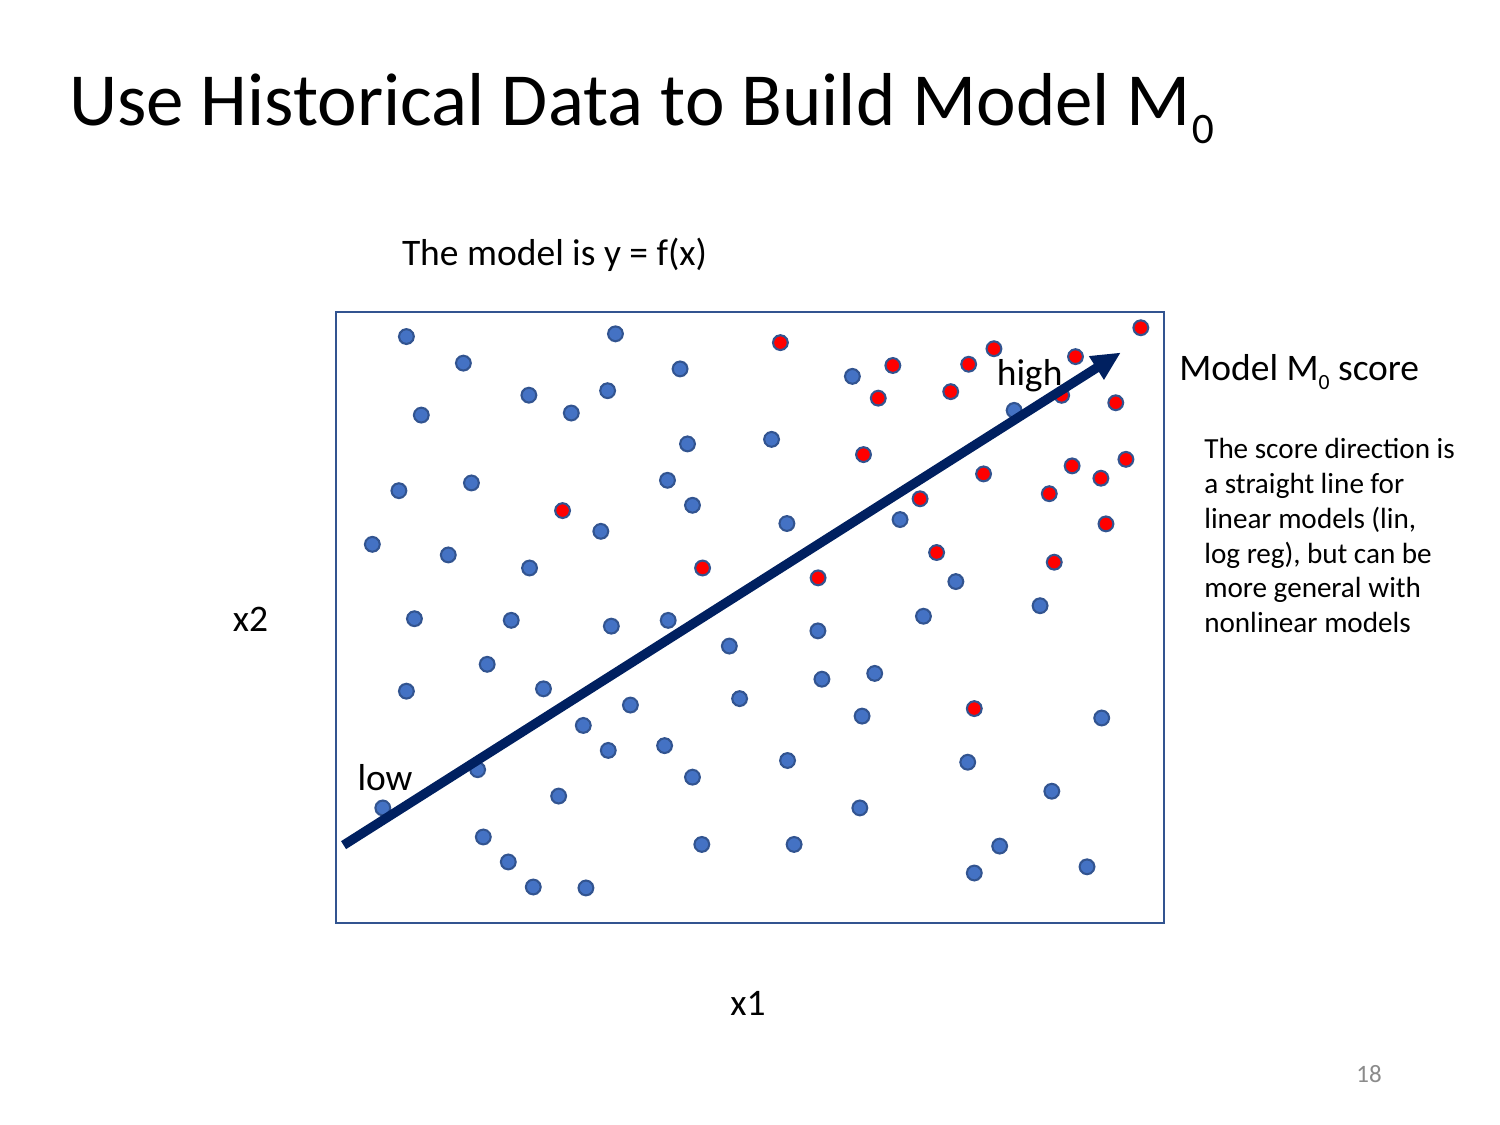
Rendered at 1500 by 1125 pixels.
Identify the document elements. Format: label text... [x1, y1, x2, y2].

text_box The model is y = f(x) [387, 220, 723, 281]
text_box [343, 352, 1121, 846]
text_box [991, 846, 1009, 855]
text_box [1078, 858, 1096, 876]
text_box [335, 311, 1165, 924]
text_box [693, 846, 710, 853]
text_box Model M0 score [1164, 335, 1435, 402]
text_box x1 [715, 970, 781, 1031]
text_box [1132, 319, 1150, 337]
text_box high [982, 340, 1078, 352]
text_box [1121, 396, 1125, 410]
text_box [786, 846, 803, 853]
text_box [771, 334, 789, 352]
title Use Historical Data to Build Model M0 [54, 195, 1446, 413]
text_box [499, 853, 517, 871]
text_box [397, 328, 415, 346]
text_box [965, 864, 983, 882]
text_box [577, 879, 595, 897]
text_box [1121, 450, 1135, 468]
slide_number 18 [1059, 1042, 1397, 1103]
text_box [524, 878, 542, 896]
text_box x2 [218, 586, 284, 647]
text_box The score direction is a straight line for linear models (lin, log reg), but can be more general with nonlinear models [1189, 421, 1471, 647]
text_box [606, 325, 624, 343]
